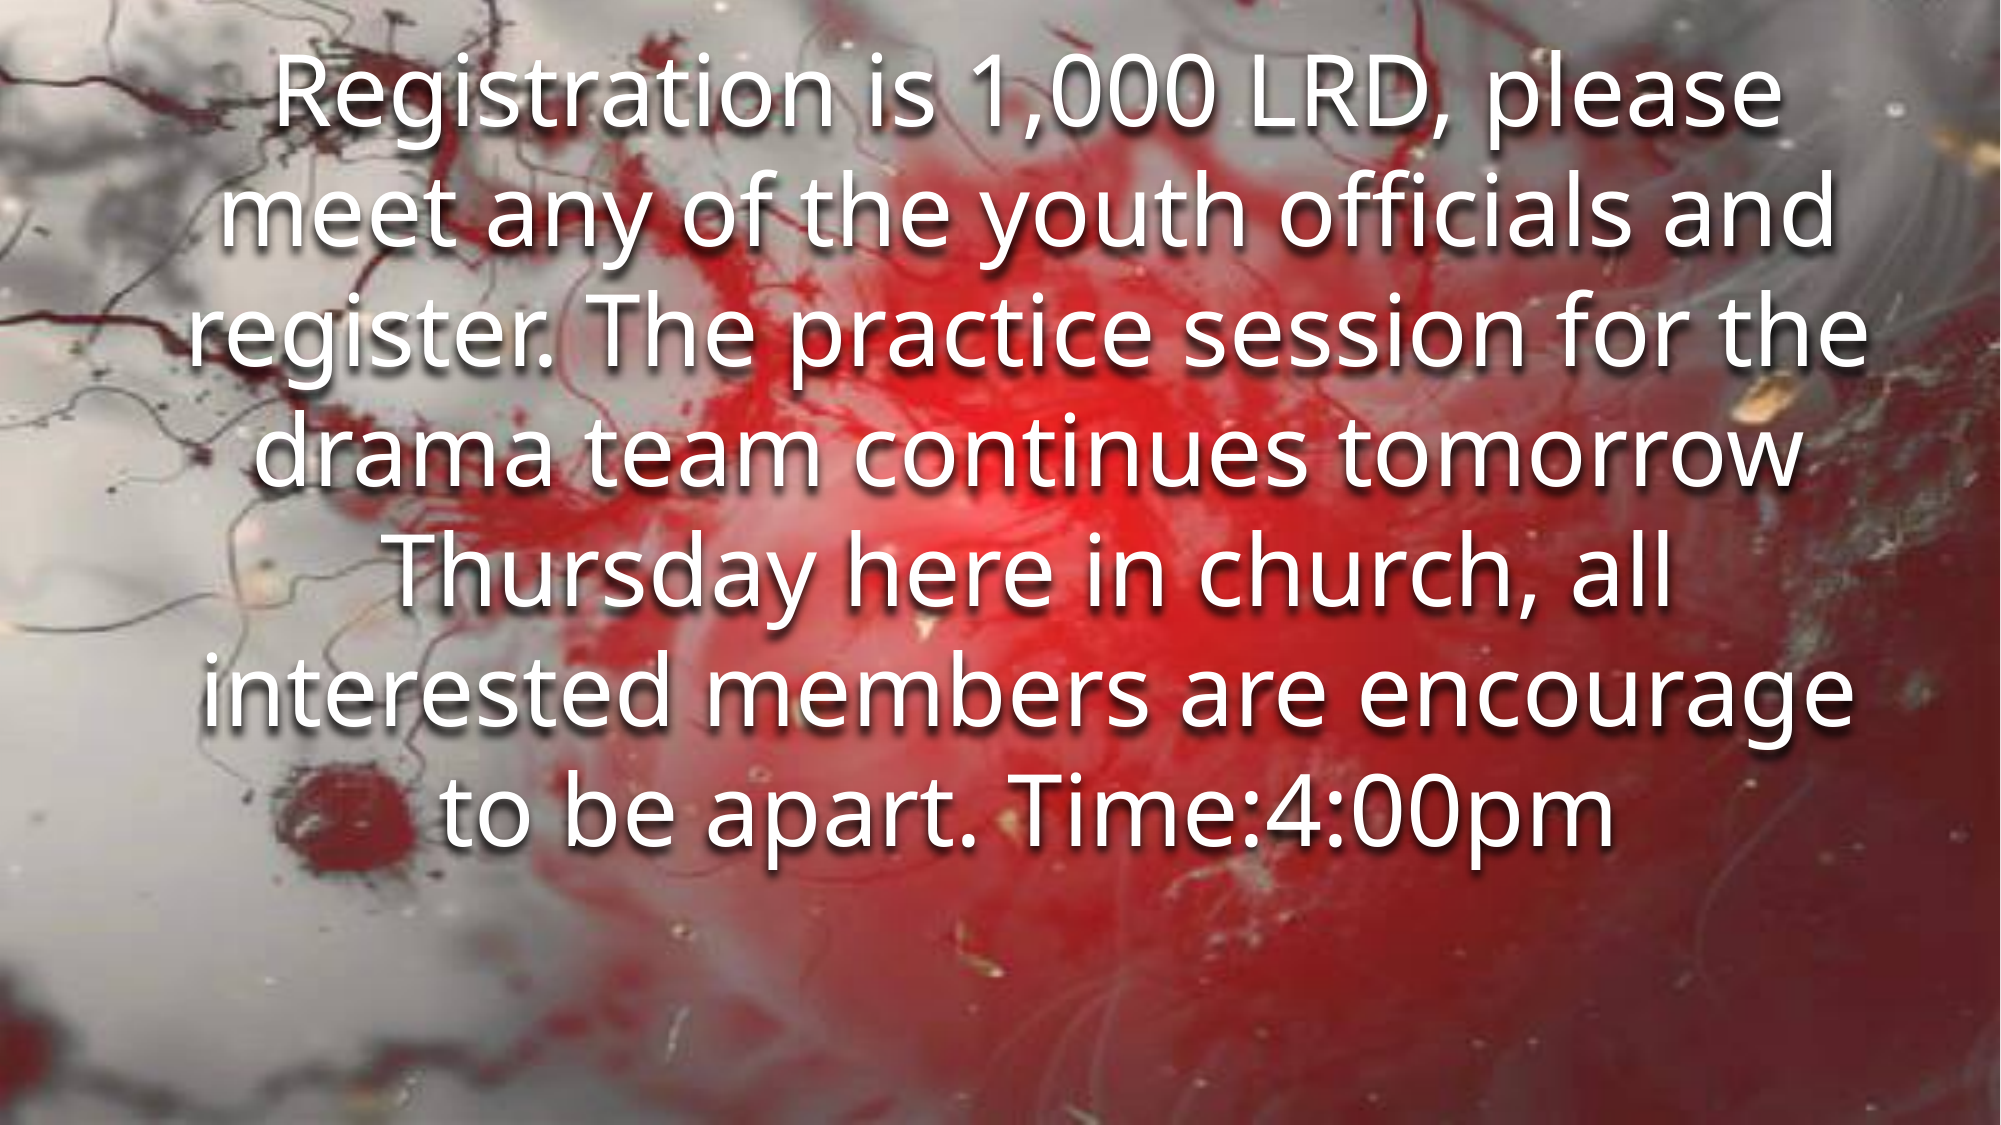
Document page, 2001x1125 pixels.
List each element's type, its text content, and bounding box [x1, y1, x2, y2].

picture [0, 0, 2001, 1125]
text_box Registration is 1,000 LRD, please meet any of the youth officials and register. The practice session for the drama team continues tomorrow Thursday here in church, all interested members are encourage to be apart. Time:4:00pm [140, 19, 1918, 874]
